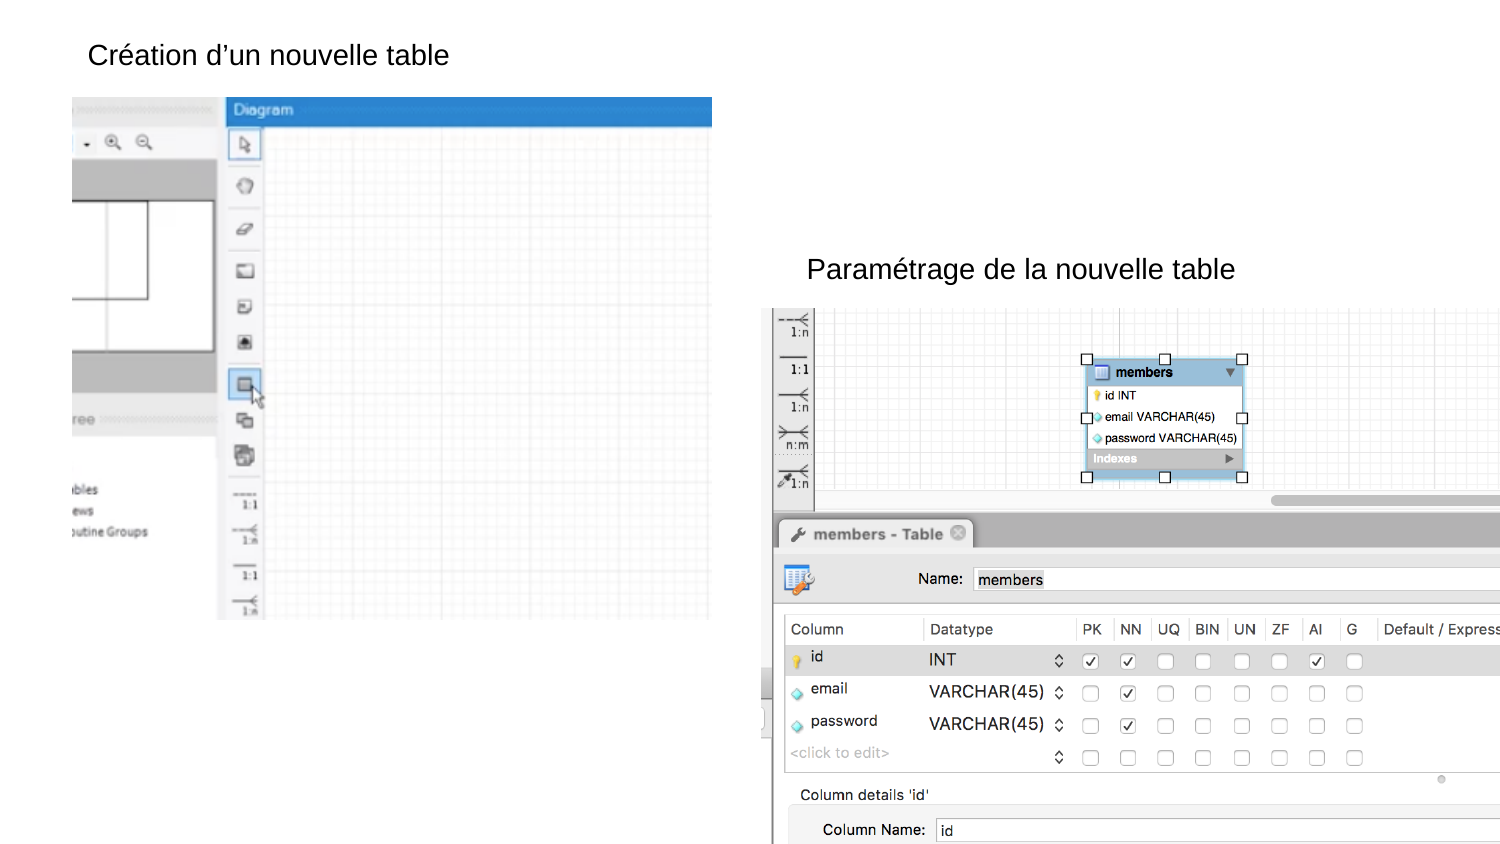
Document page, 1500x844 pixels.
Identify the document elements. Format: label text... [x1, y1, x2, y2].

picture [72, 97, 712, 620]
picture [761, 308, 1500, 844]
text_box Création d’un nouvelle table [72, 21, 611, 85]
text_box Paramétrage de la nouvelle table [791, 235, 1466, 299]
